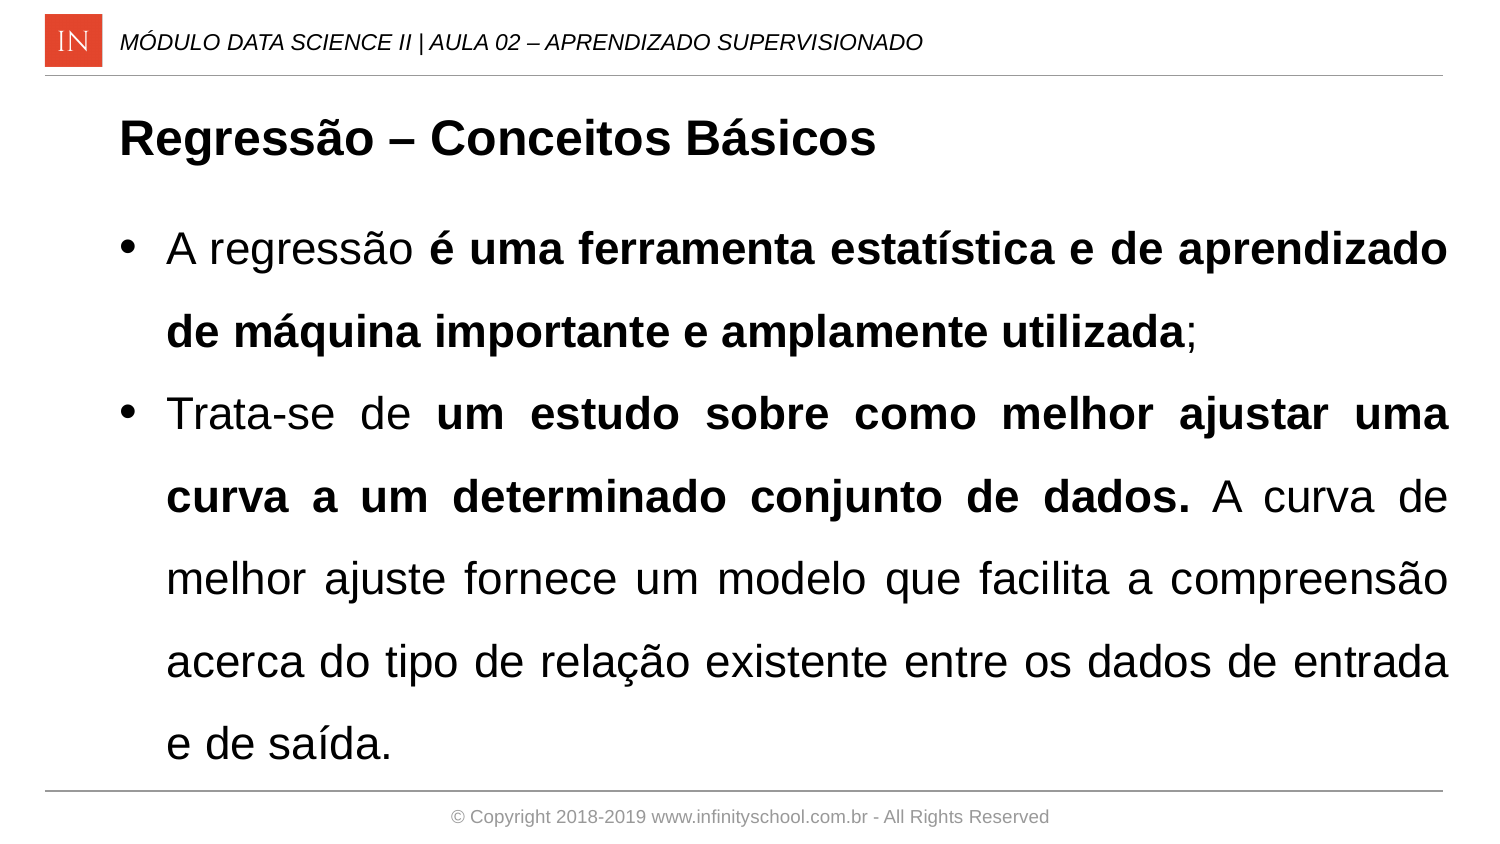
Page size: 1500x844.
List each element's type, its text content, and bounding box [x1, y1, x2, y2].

picture [44, 14, 109, 75]
text_box MÓDULO DATA SCIENCE II | AULA 02 – APRENDIZADO SUPERVISIONADO [104, 19, 1500, 62]
text_box A regressão é uma ferramenta estatística e de aprendizado de máquina importante e amplamente utilizada; Trata-se de um estudo sobre como melhor ajustar uma curva a um determinado conjunto de dados. A curva de melhor ajuste fornece um modelo que facilita a compreensão acerca do tipo de relação existente entre os dados de entrada e de saída. [104, 184, 1465, 777]
text_box Regressão – Conceitos Básicos [104, 98, 1465, 174]
